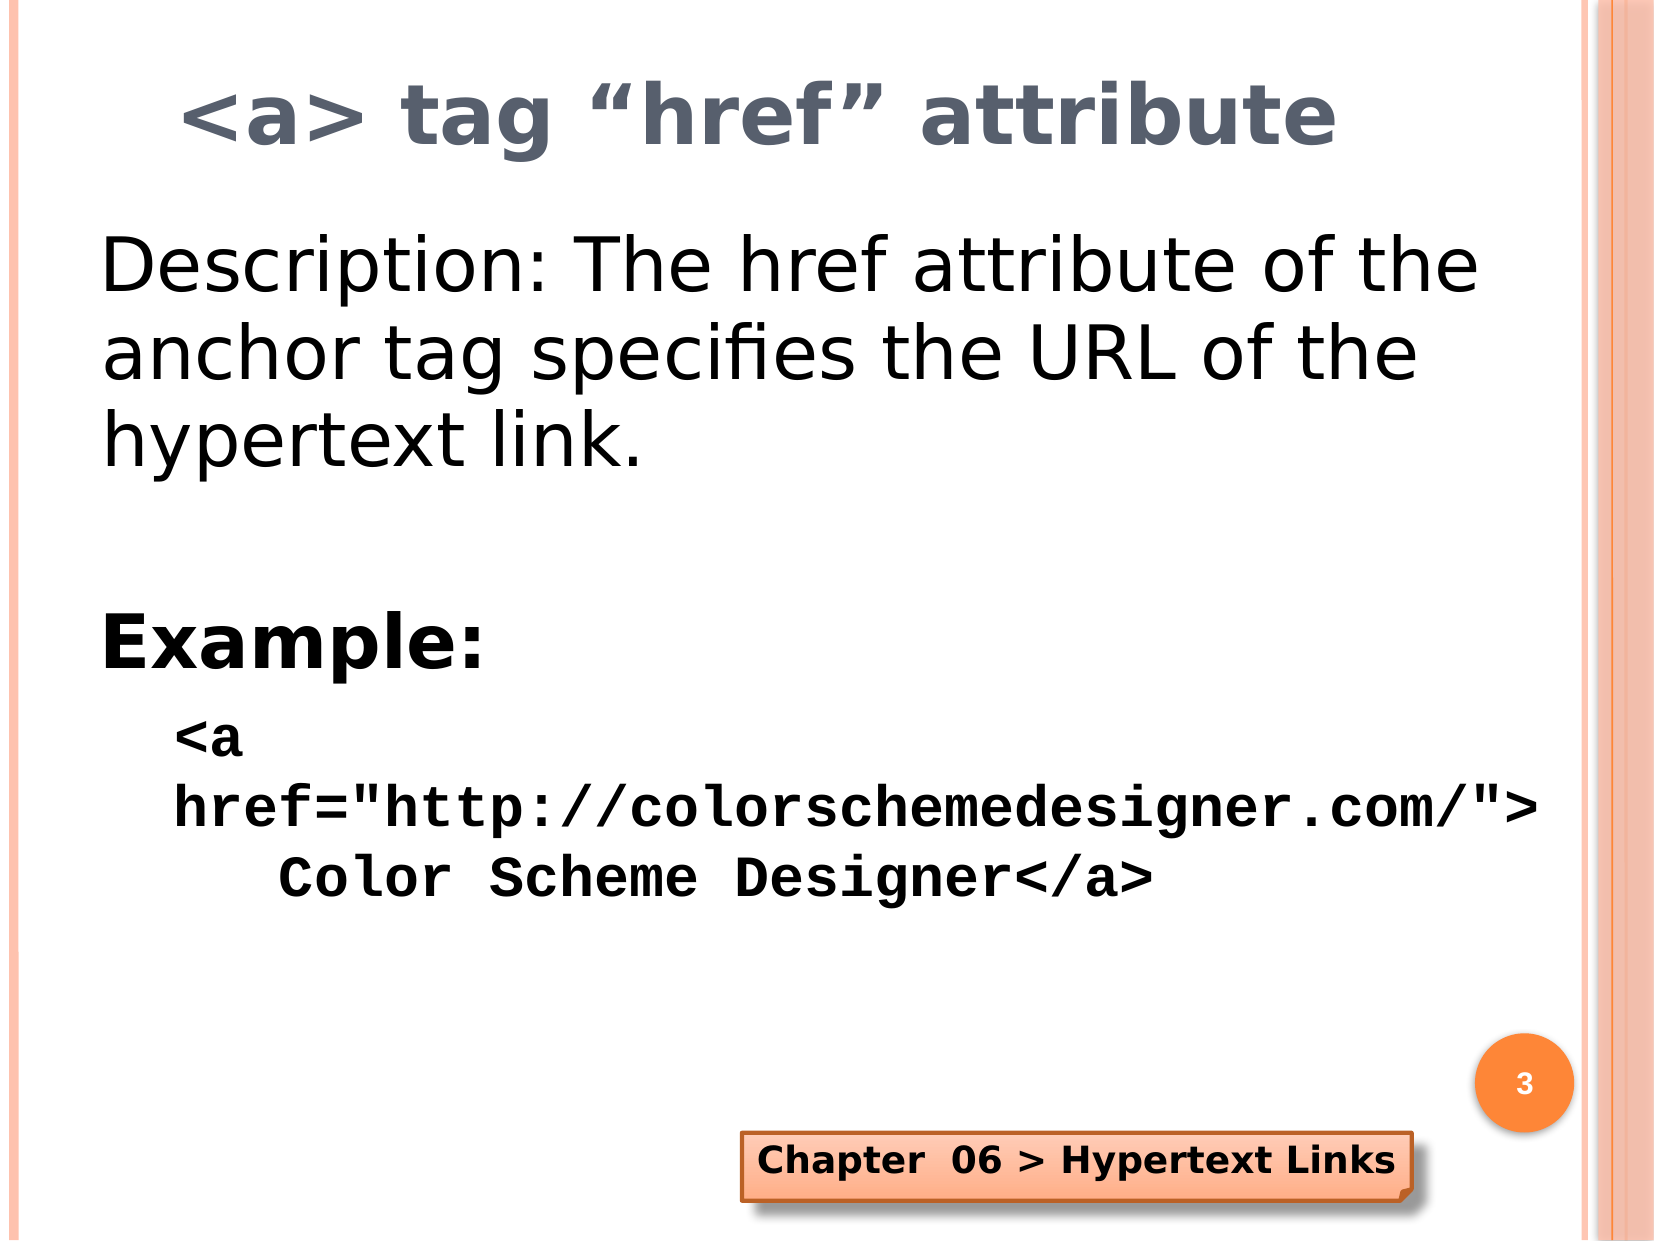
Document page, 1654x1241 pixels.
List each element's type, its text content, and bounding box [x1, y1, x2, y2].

slide_number 3 [1470, 1037, 1581, 1131]
list Description: The href attribute of the anchor tag specifies the URL of the hypertext link. Example: <a href="http://colorschemedesigner.com/"> Color Scheme Designer</a> [82, 219, 1578, 1171]
text_box Chapter 06 > Hypertext Links [741, 1132, 1412, 1201]
title <a> tag “href” attribute [82, 49, 1434, 170]
